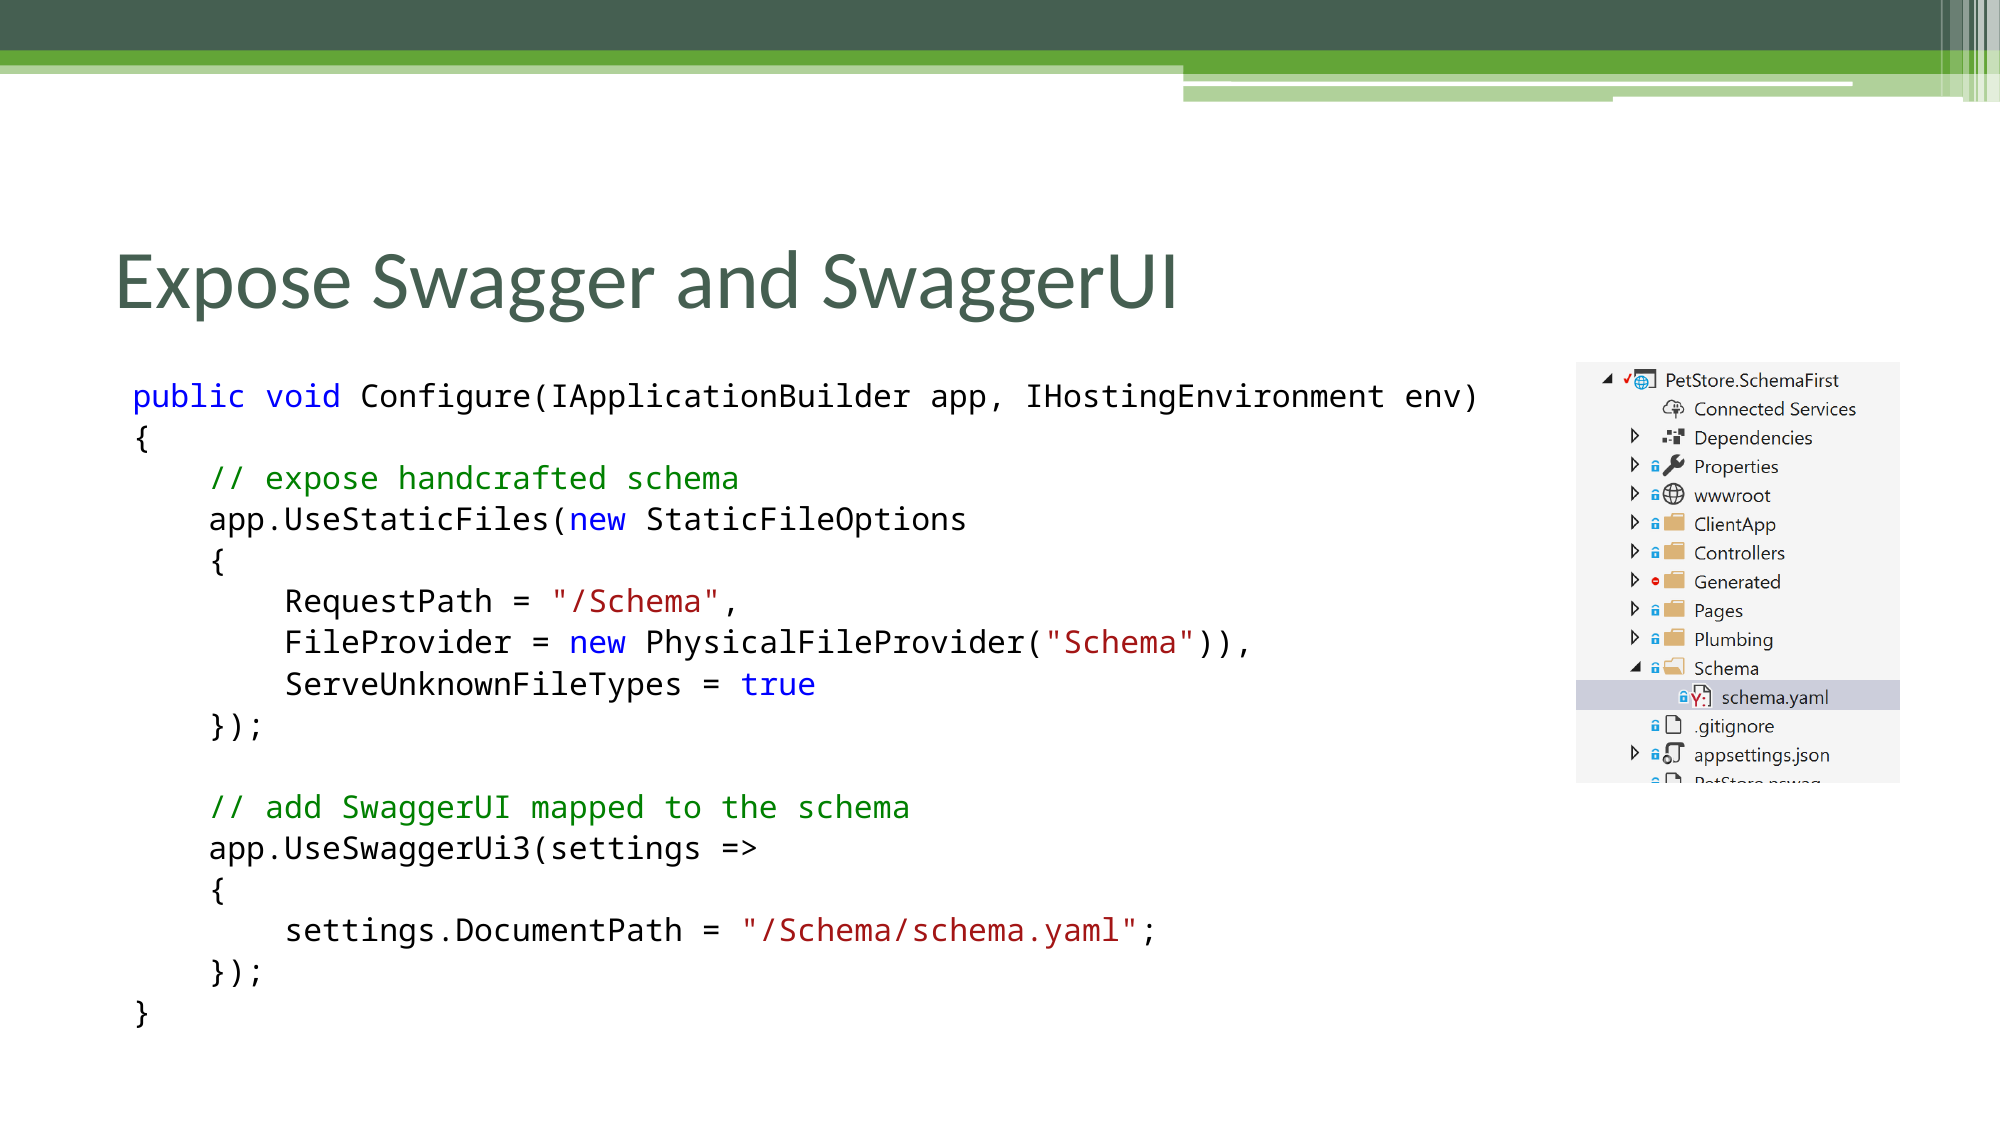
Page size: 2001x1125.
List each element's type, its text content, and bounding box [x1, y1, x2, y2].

picture [1576, 362, 1900, 783]
title Expose Swagger and SwaggerUI [99, 187, 1900, 363]
list public void Configure(IApplicationBuilder app, IHostingEnvironment env) { // expose handcrafted schema app.UseStaticFiles(new StaticFileOptions { RequestPath = "/Schema", FileProvider = new PhysicalFileProvider("Schema")), ServeUnknownFileTypes = true }); // add SwaggerUI mapped to the schema app.UseSwaggerUi3(settings => { settings.DocumentPath = "/Schema/schema.yaml"; }); } [99, 368, 1900, 1042]
